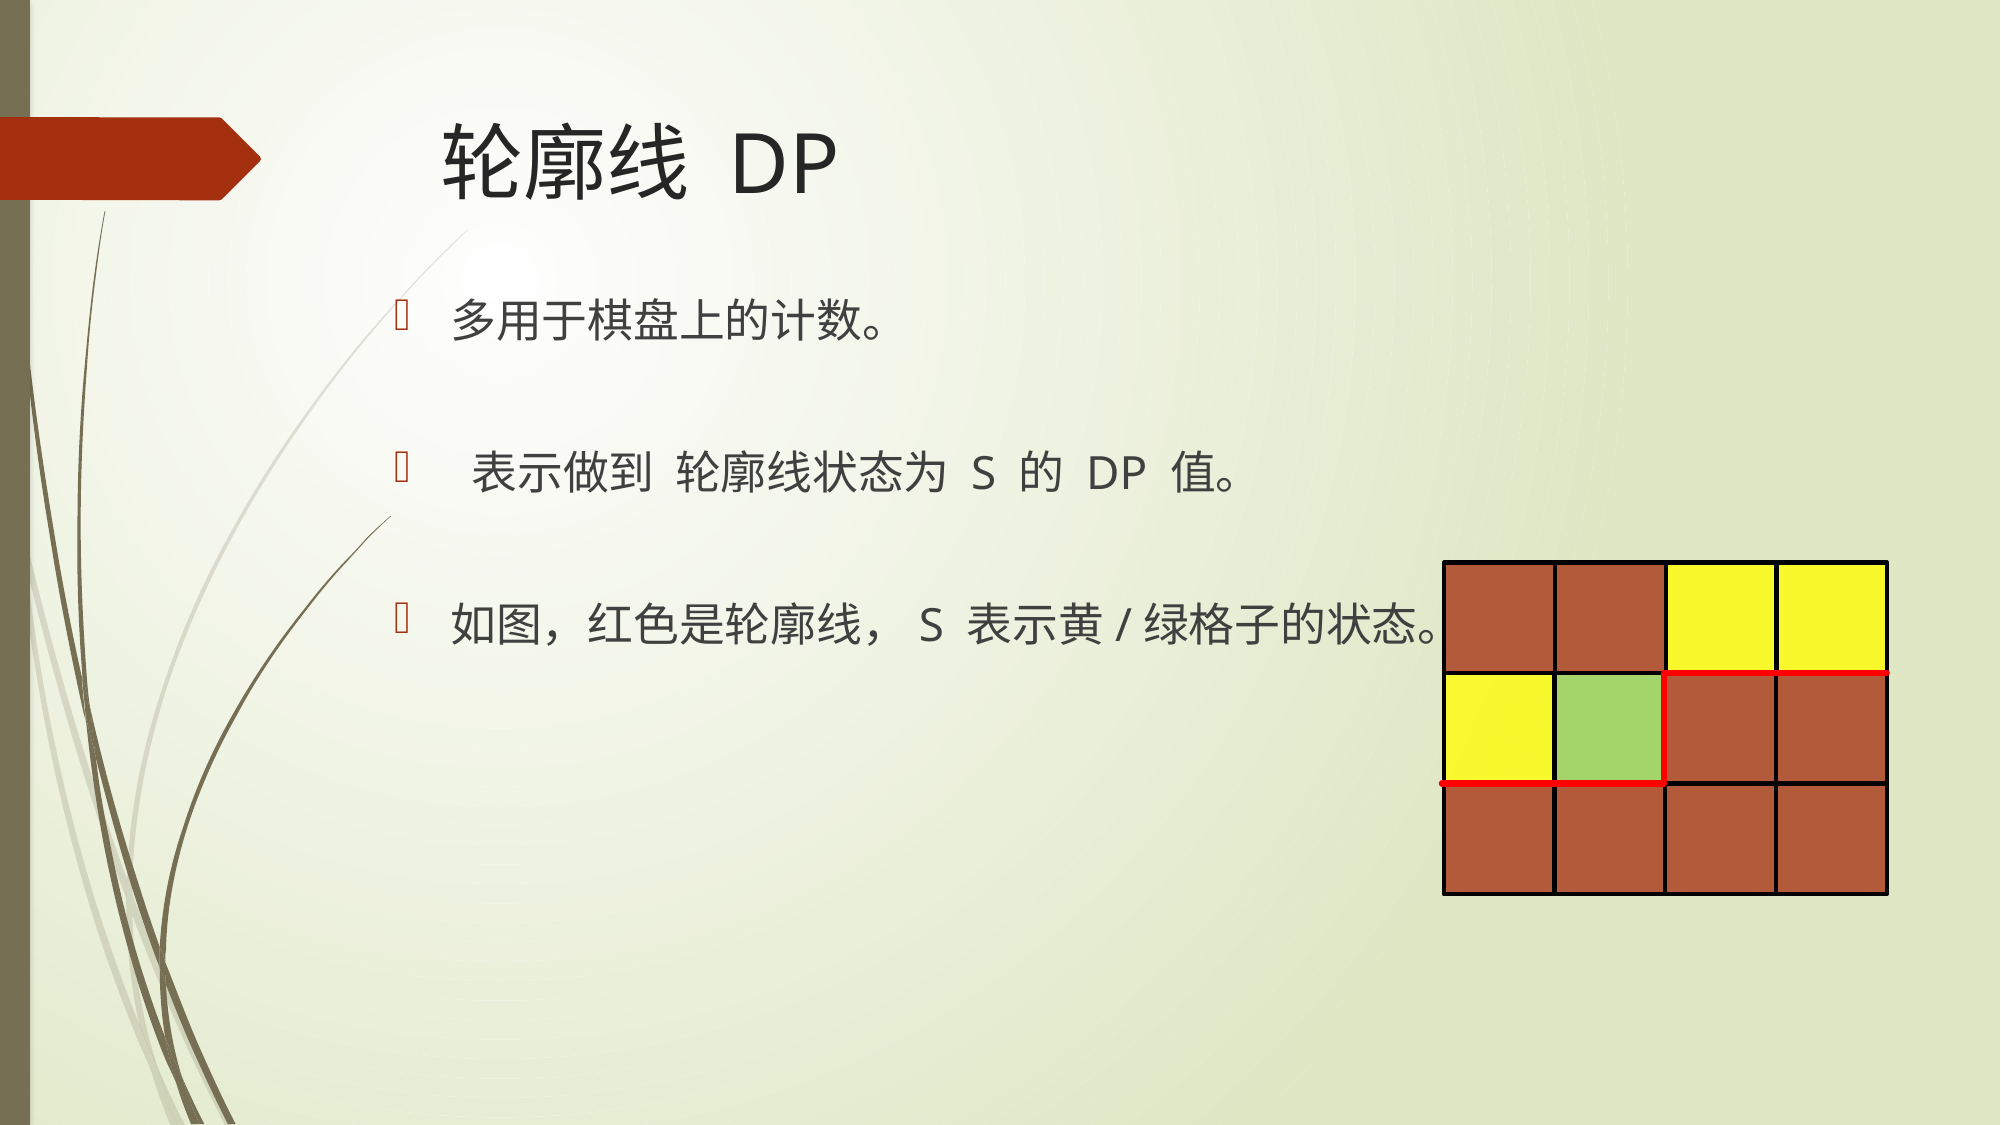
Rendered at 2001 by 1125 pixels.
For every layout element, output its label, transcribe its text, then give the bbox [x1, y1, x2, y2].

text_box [1441, 562, 1888, 895]
title 轮廓线 DP [425, 102, 1888, 313]
